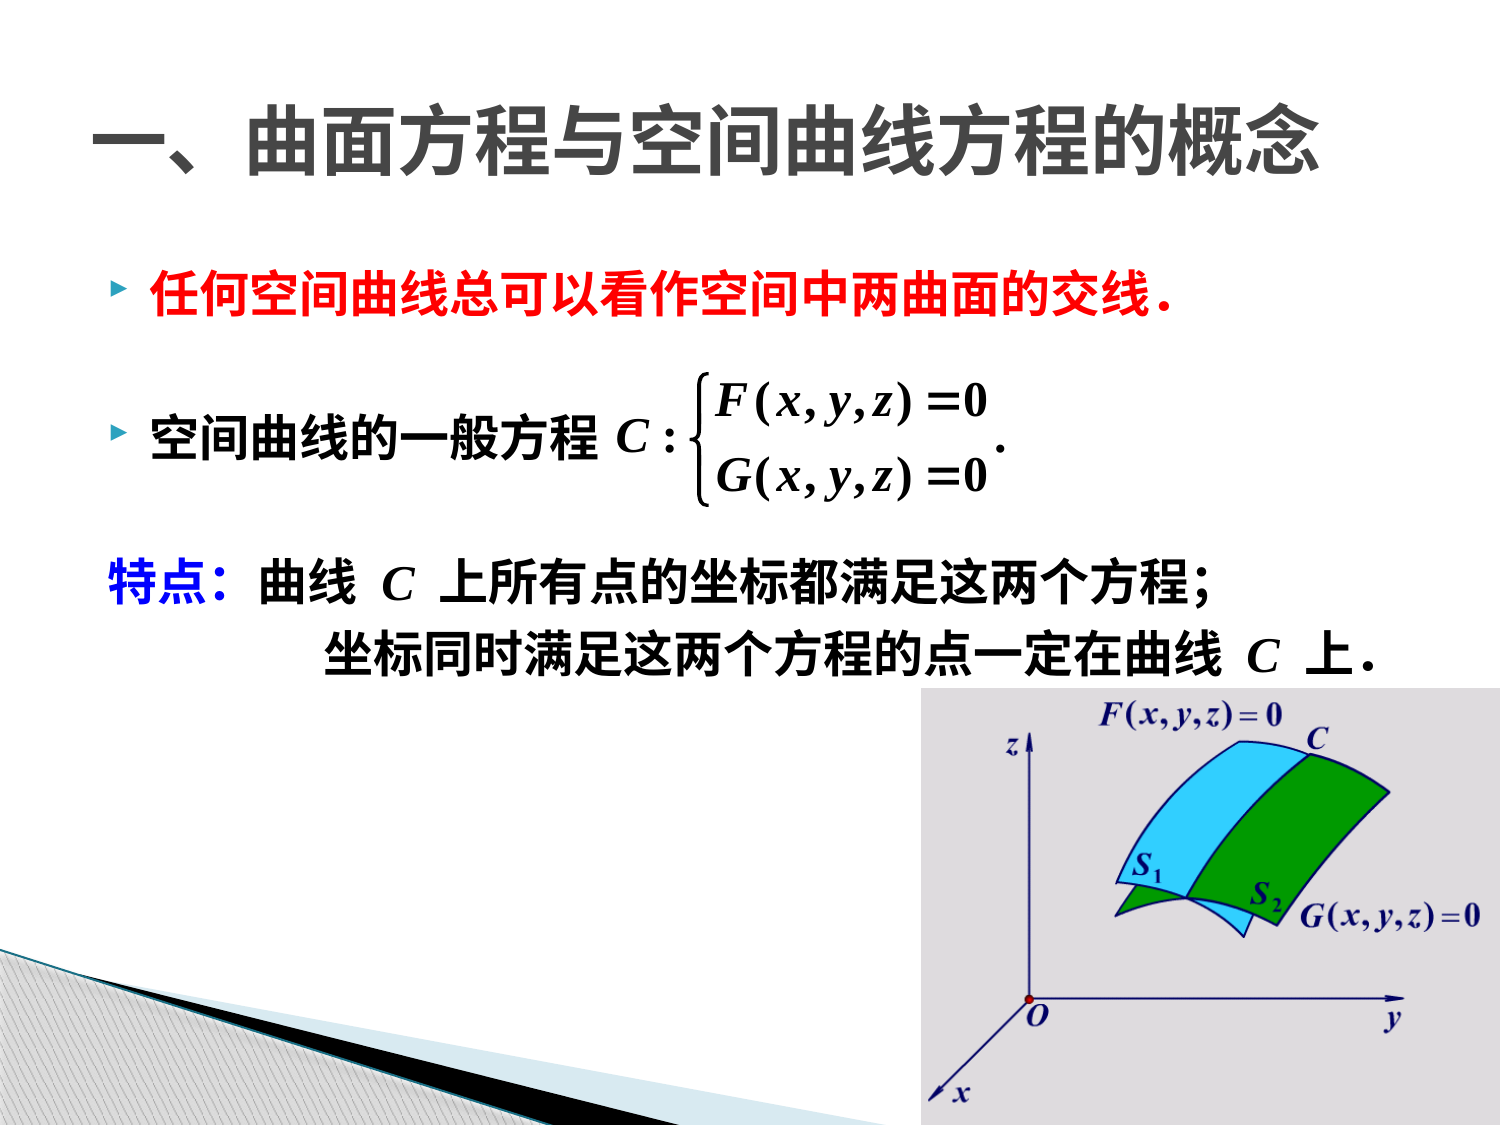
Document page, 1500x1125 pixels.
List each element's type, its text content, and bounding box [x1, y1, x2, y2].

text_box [609, 360, 1014, 516]
list 任何空间曲线总可以看作空间中两曲面的交线． 空间曲线的一般方程 特点：曲线 C 上所有点的坐标都满足这两个方程； 坐标同时满足这两个方程的点一定在曲线 C 上． [74, 242, 1426, 986]
title 一、曲面方程与空间曲线方程的概念 [75, 45, 1425, 233]
picture [920, 688, 1500, 1125]
